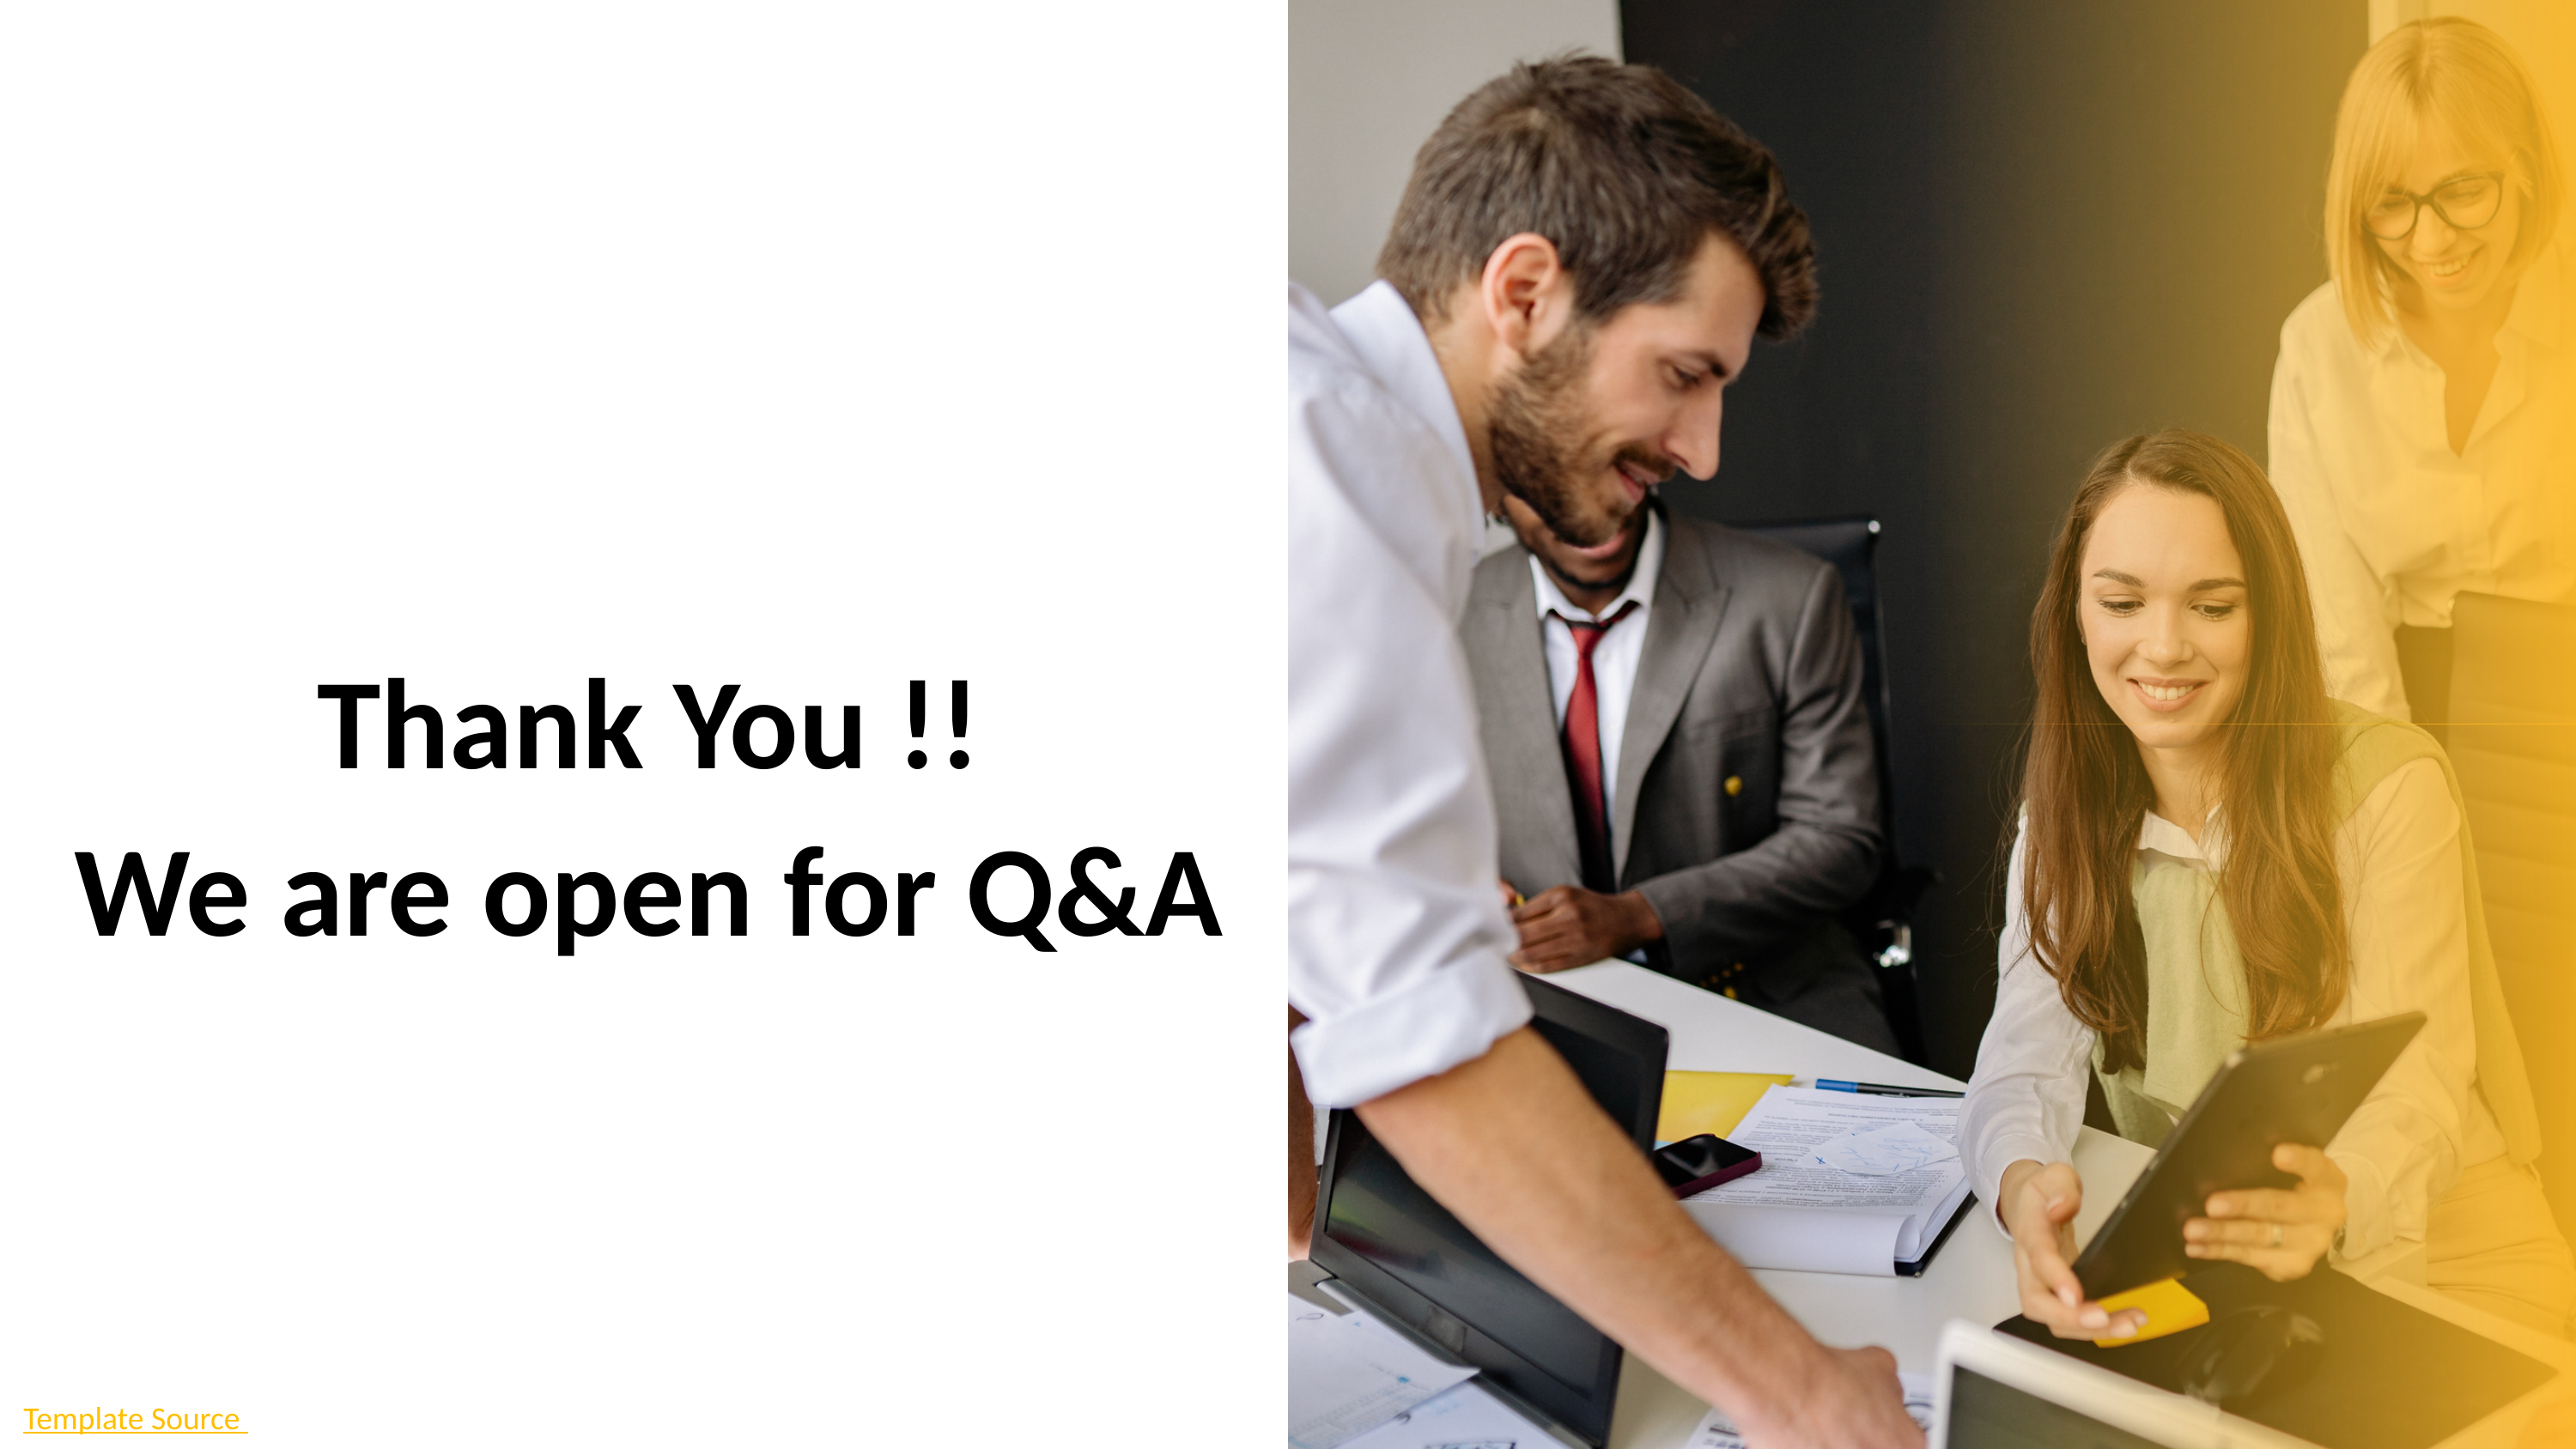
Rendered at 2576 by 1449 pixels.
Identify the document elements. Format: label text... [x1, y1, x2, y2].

text_box Template Source [10, 1391, 891, 1443]
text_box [1921, 0, 2576, 1449]
text_box Thank You !! We are open for Q&A [0, 627, 1283, 962]
picture [1287, 0, 1921, 1449]
